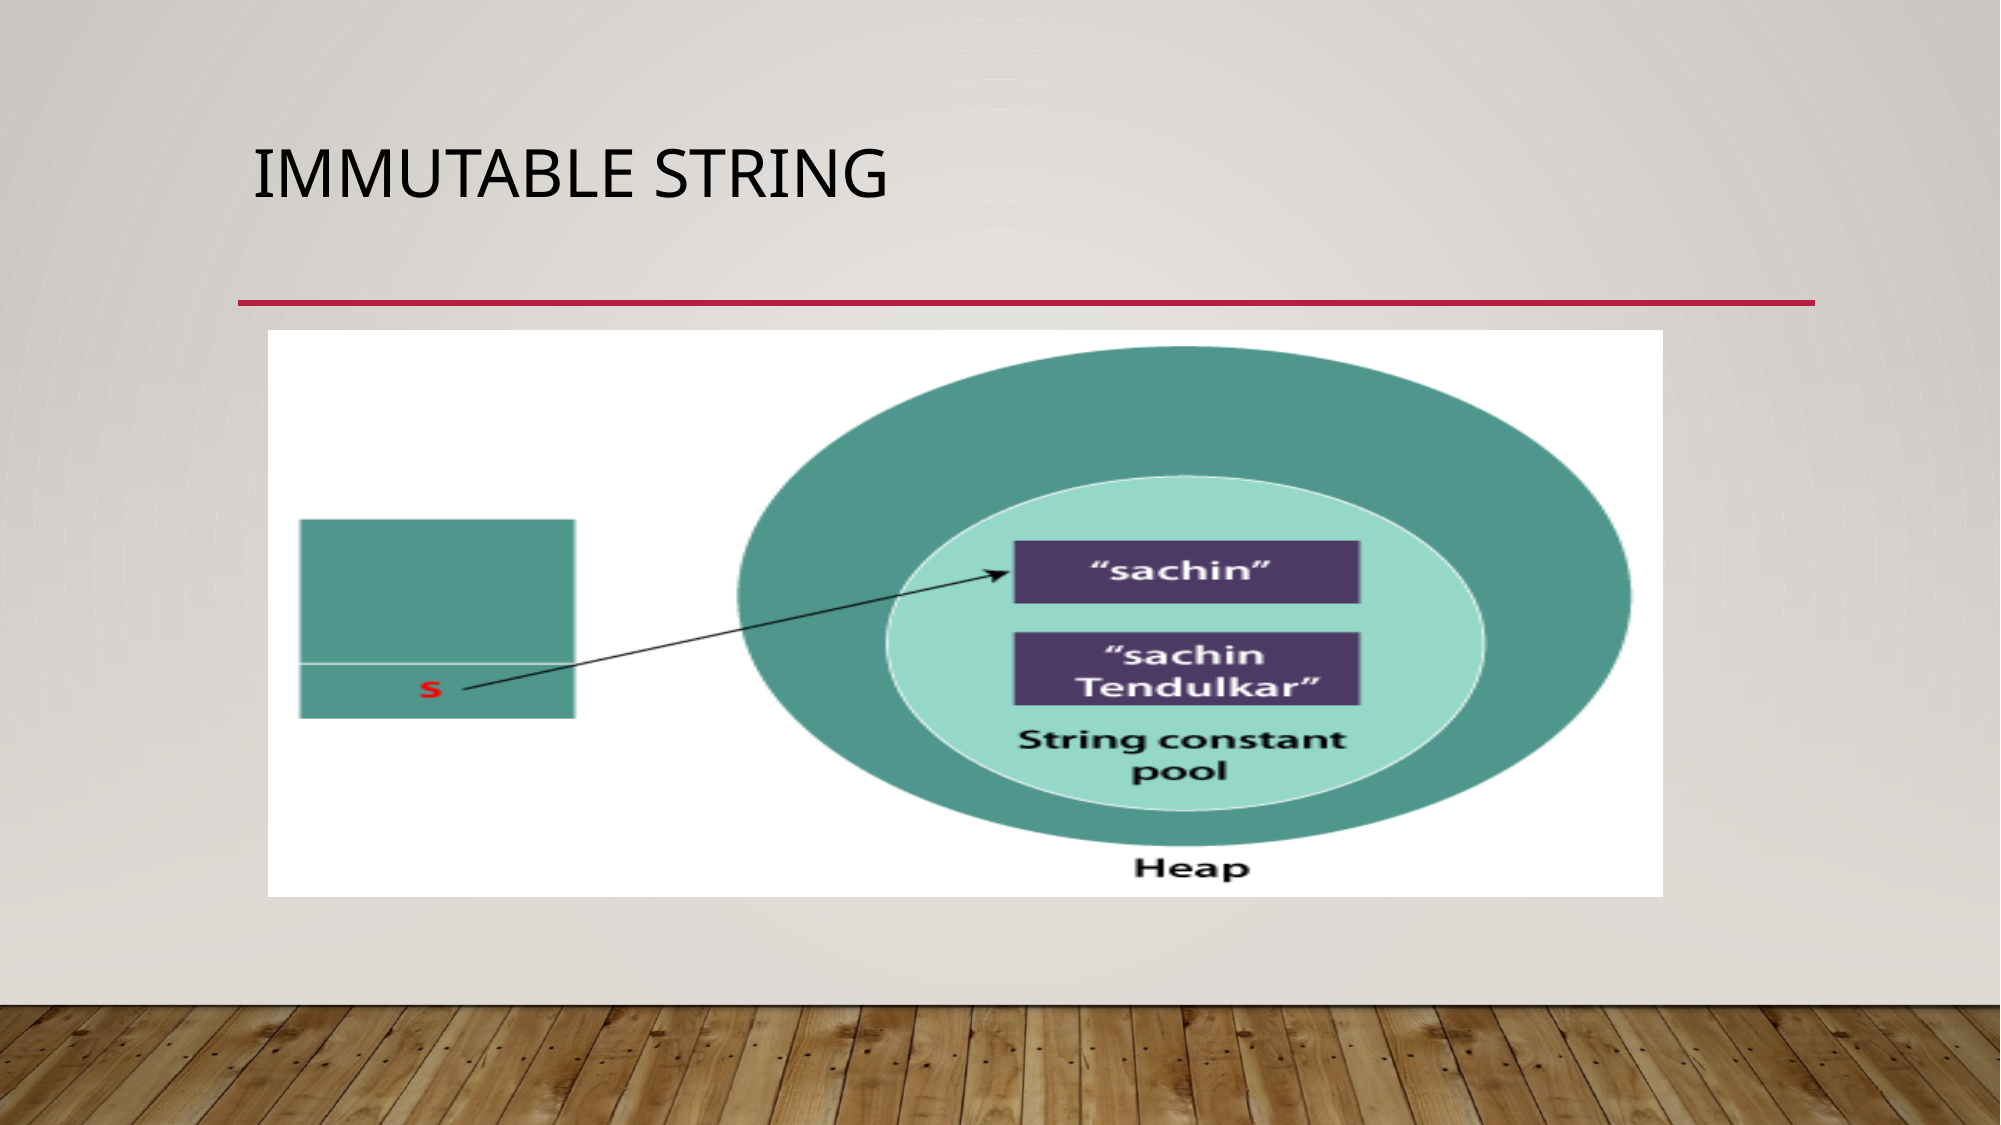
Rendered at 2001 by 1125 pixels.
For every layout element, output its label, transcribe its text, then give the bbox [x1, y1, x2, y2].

picture [0, 1005, 2000, 1125]
title Immutable String [238, 131, 1814, 305]
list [268, 330, 1663, 897]
